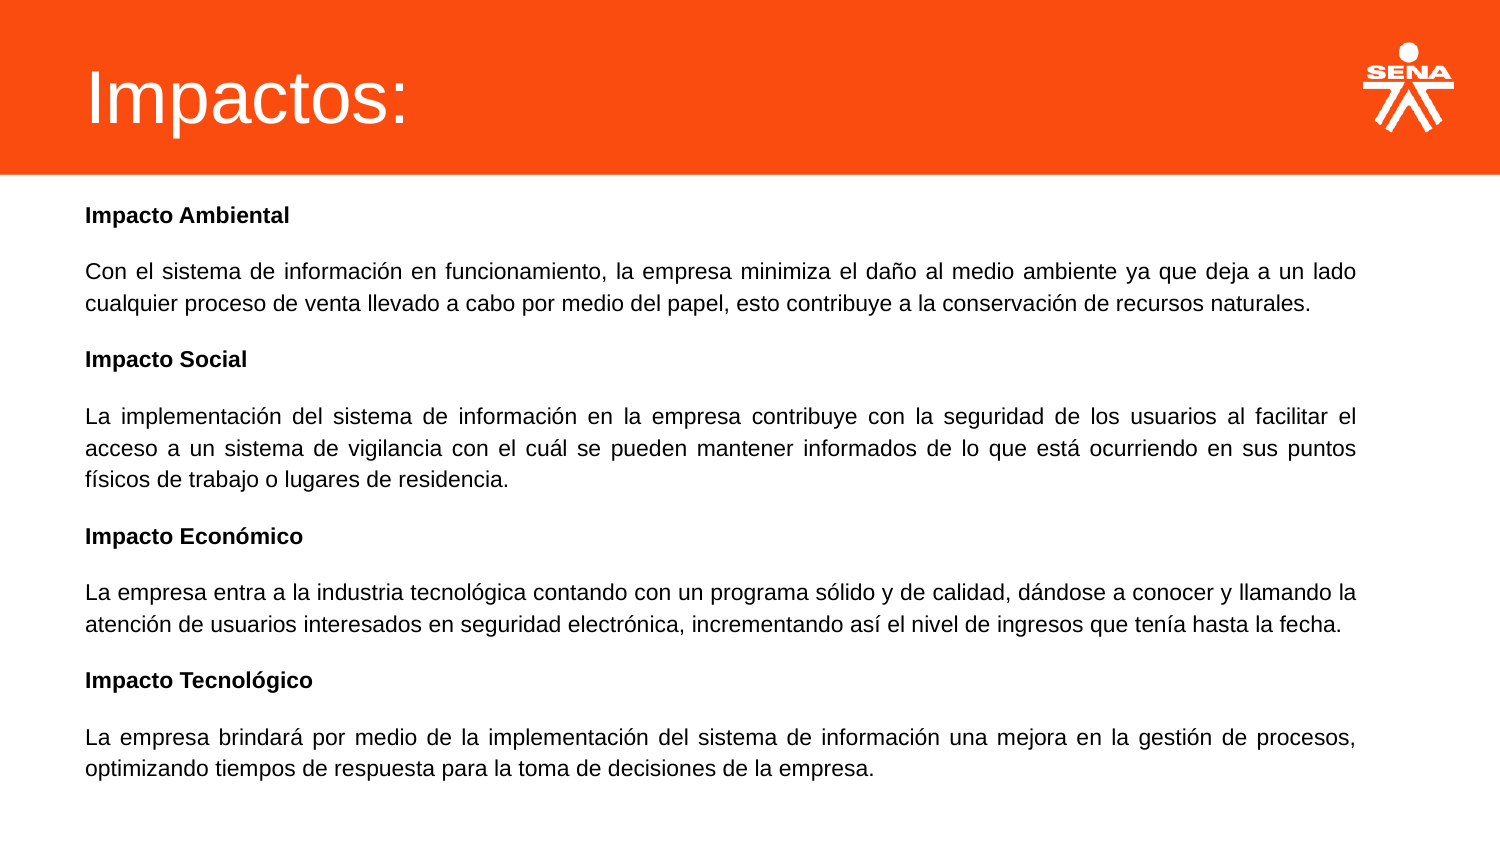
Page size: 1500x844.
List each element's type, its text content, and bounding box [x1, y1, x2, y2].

picture [0, 0, 1500, 844]
text_box Impactos: [70, 41, 465, 147]
text_box Impacto Ambiental Con el sistema de información en funcionamiento, la empresa minimiza el daño al medio ambiente ya que deja a un lado cualquier proceso de venta llevado a cabo por medio del papel, esto contribuye a la conservación de recursos naturales. Impacto Social La implementación del sistema de información en la empresa contribuye con la seguridad de los usuarios al facilitar el acceso a un sistema de vigilancia con el cuál se pueden mantener informados de lo que está ocurriendo en sus puntos físicos de trabajo o lugares de residencia. Impacto Económico La empresa entra a la industria tecnológica contando con un programa sólido y de calidad, dándose a conocer y llamando la atención de usuarios interesados en seguridad electrónica, incrementando así el nivel de ingresos que tenía hasta la fecha. Impacto Tecnológico La empresa brindará por medio de la implementación del sistema de información una mejora en la gestión de procesos, optimizando tiempos de respuesta para la toma de decisiones de la empresa. [70, 188, 1383, 794]
